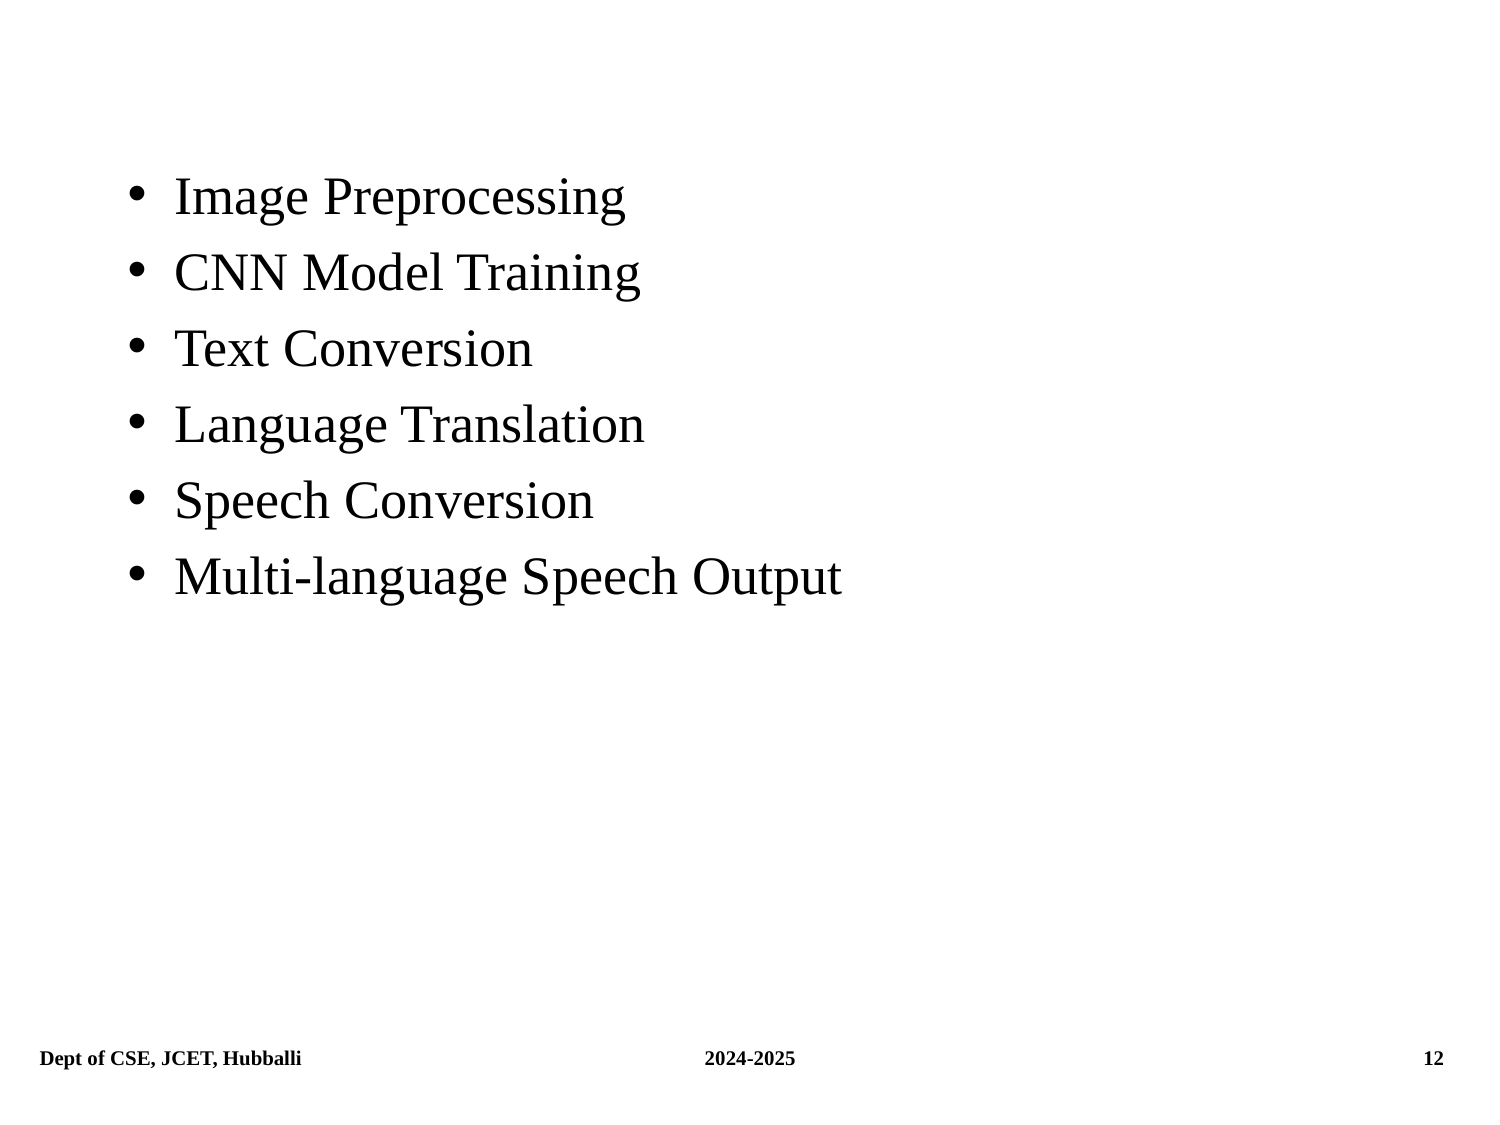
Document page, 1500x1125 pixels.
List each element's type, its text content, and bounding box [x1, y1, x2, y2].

list Image Preprocessing CNN Model Training Text Conversion Language Translation Speech Conversion Multi-language Speech Output [112, 152, 1388, 928]
text_box Dept of CSE, JCET, Hubballi 2024-2025 12 [24, 1037, 1463, 1078]
